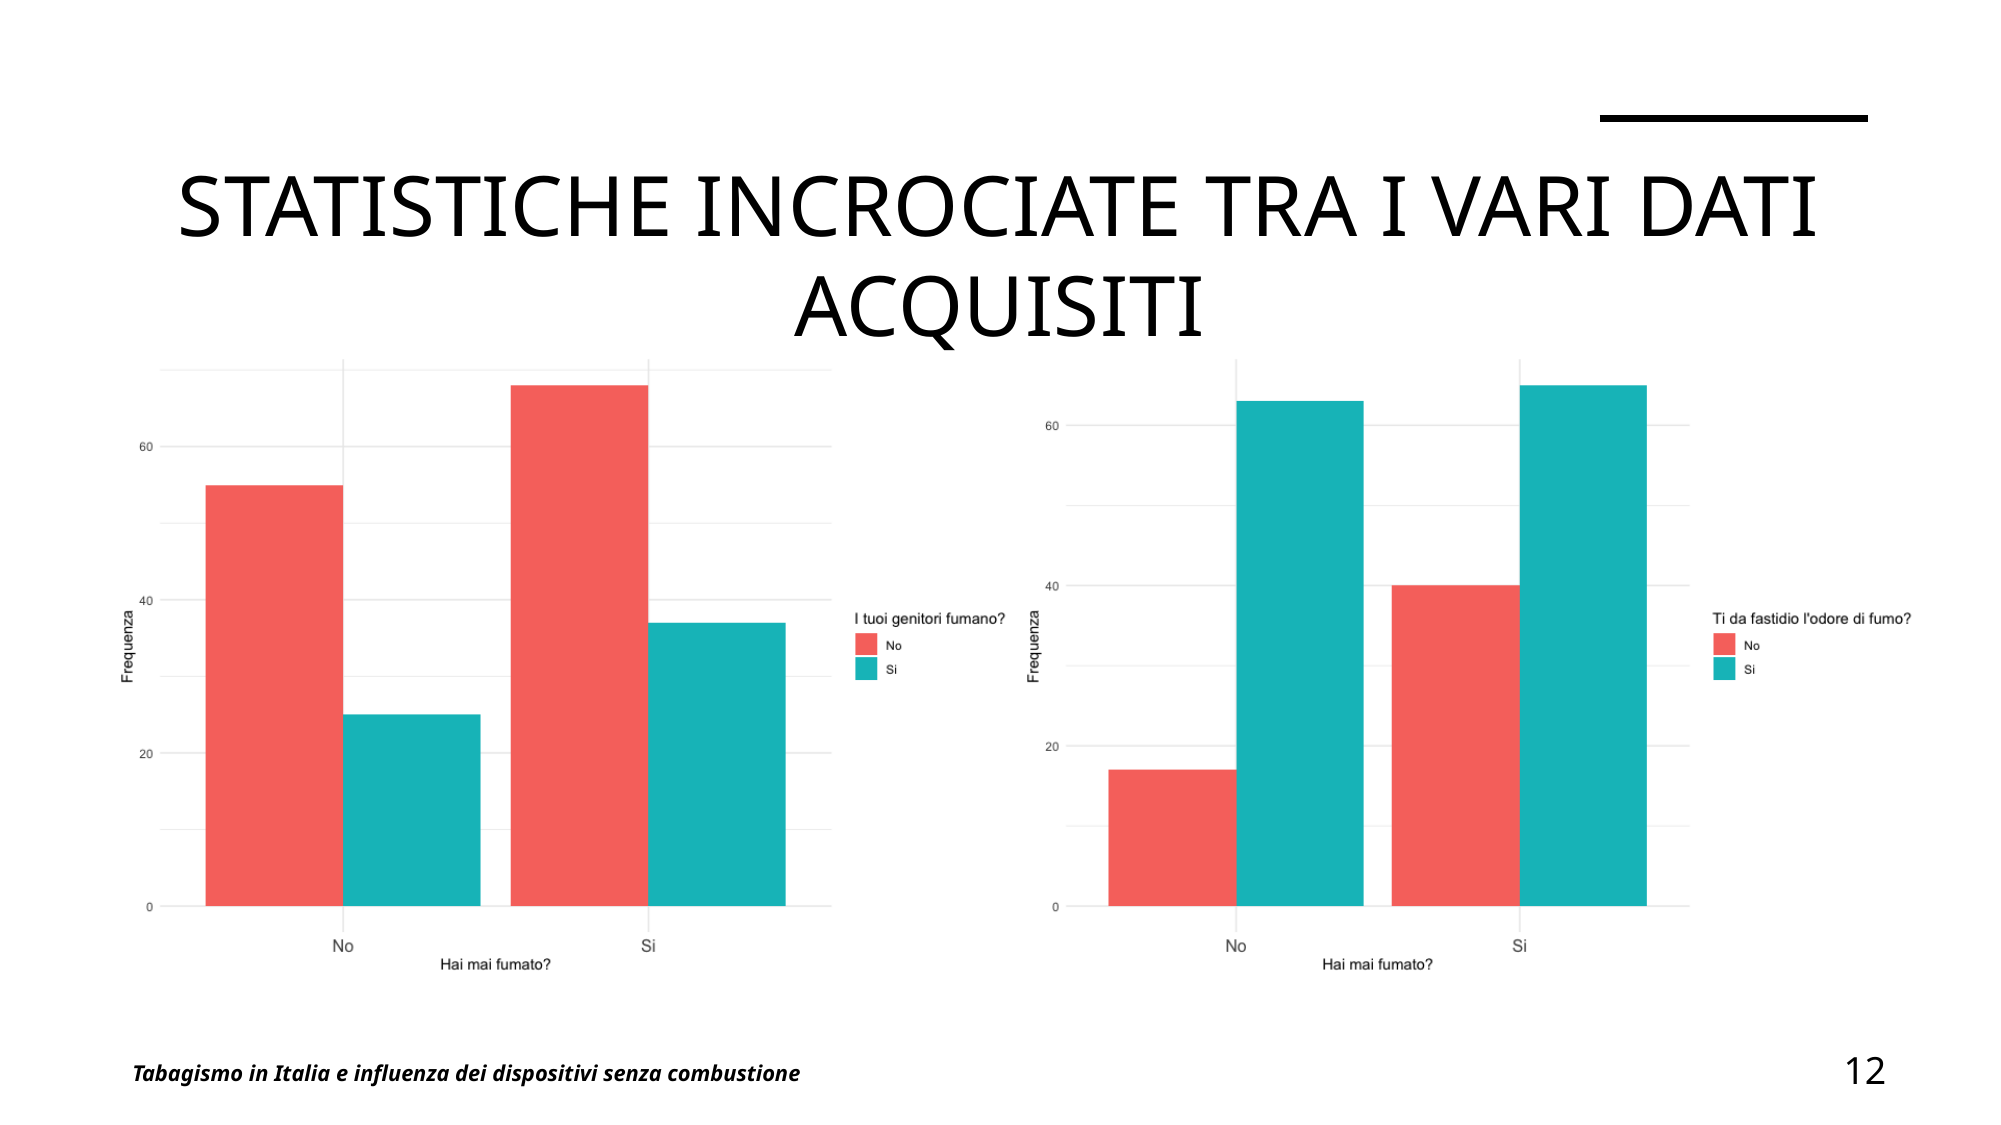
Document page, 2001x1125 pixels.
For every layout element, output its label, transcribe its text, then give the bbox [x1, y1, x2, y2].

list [113, 356, 1020, 980]
slide_number 12 [1791, 1042, 1902, 1103]
picture [1020, 356, 1927, 980]
footer Tabagismo in Italia e influenza dei dispositivi senza combustione [117, 1042, 862, 1103]
title Statistiche incrociate tra i vari dati acquisiti [114, 145, 1886, 319]
